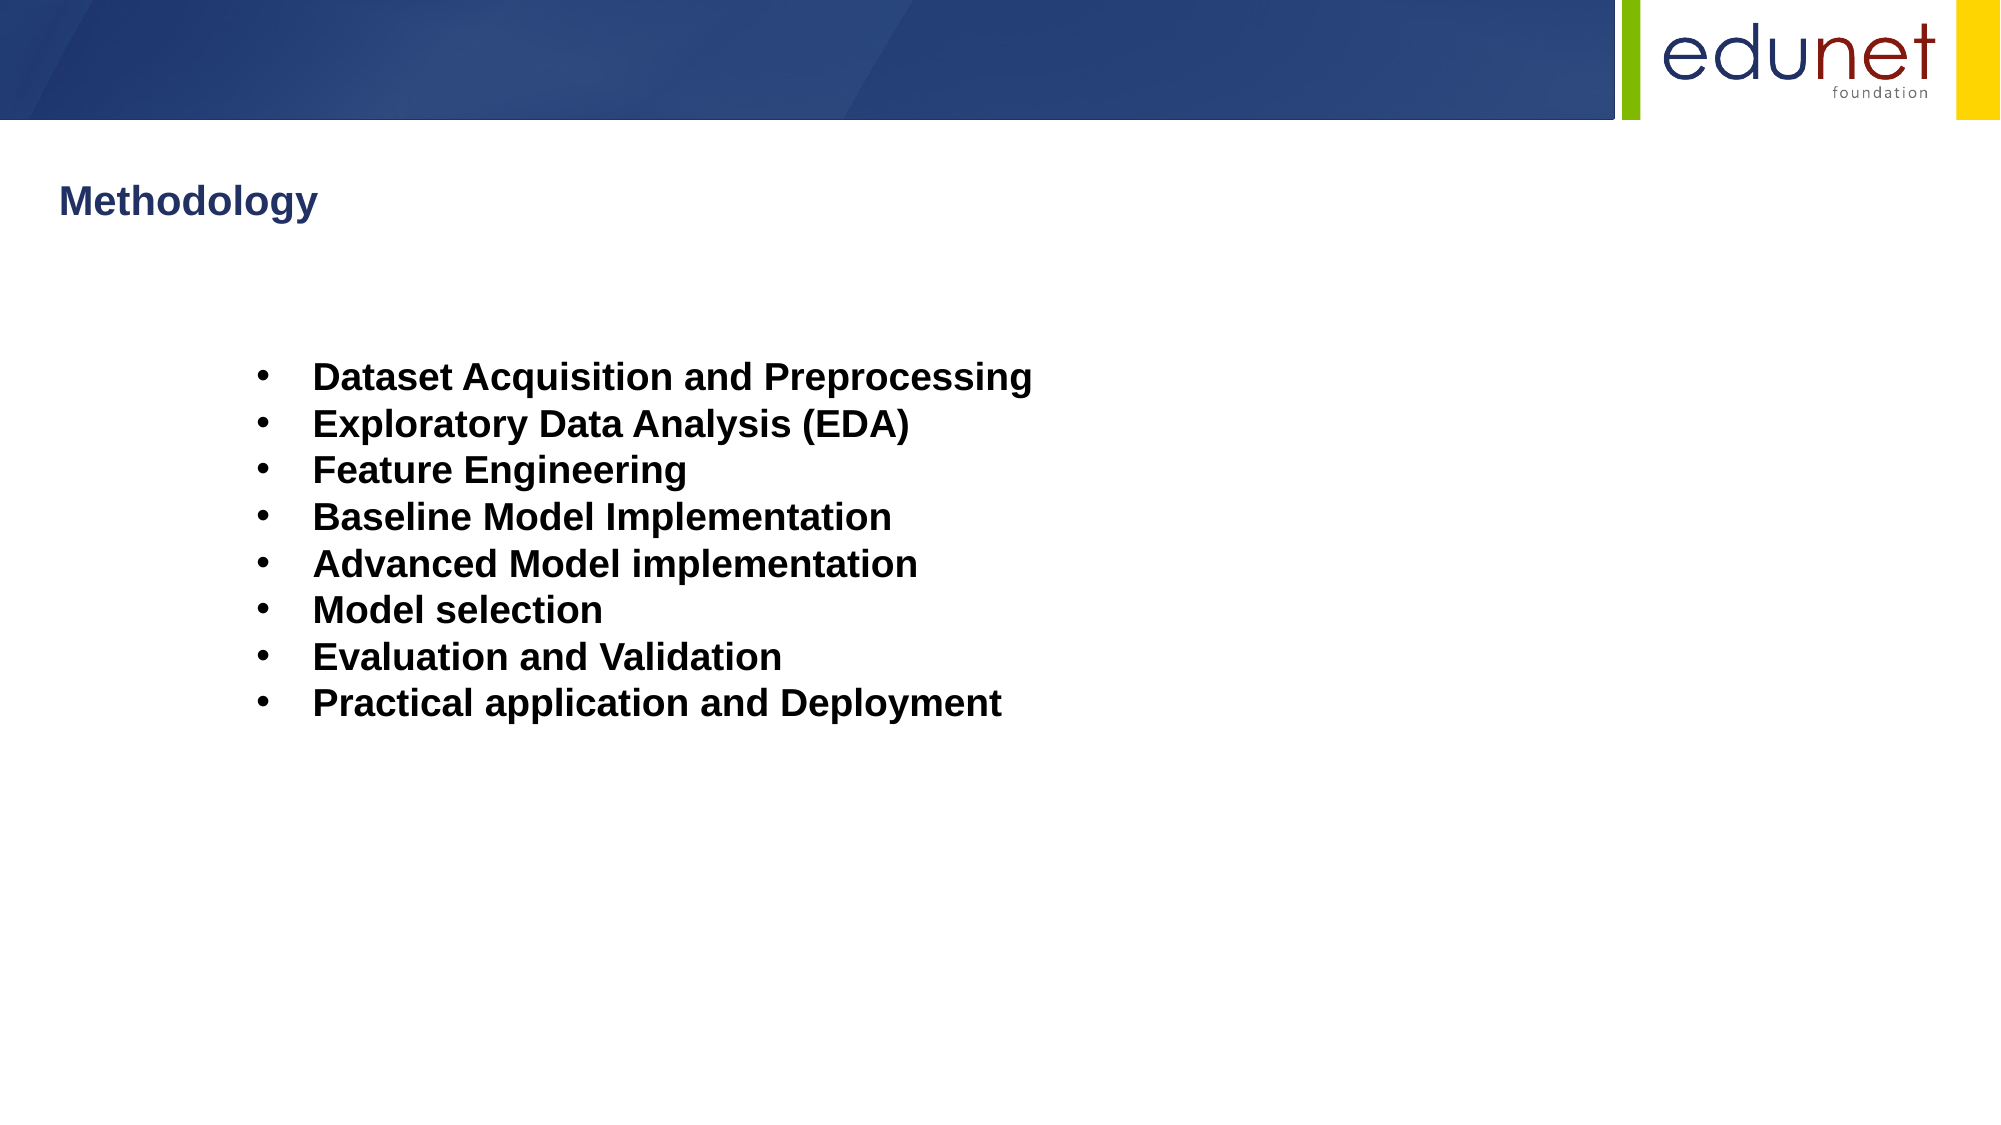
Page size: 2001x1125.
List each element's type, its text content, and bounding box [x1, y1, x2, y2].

picture [1652, 12, 1948, 108]
text_box Methodology [43, 166, 1045, 232]
text_box Dataset Acquisition and Preprocessing Exploratory Data Analysis (EDA) Feature Engineering Baseline Model Implementation Advanced Model implementation Model selection Evaluation and Validation Practical application and Deployment [241, 297, 1122, 826]
